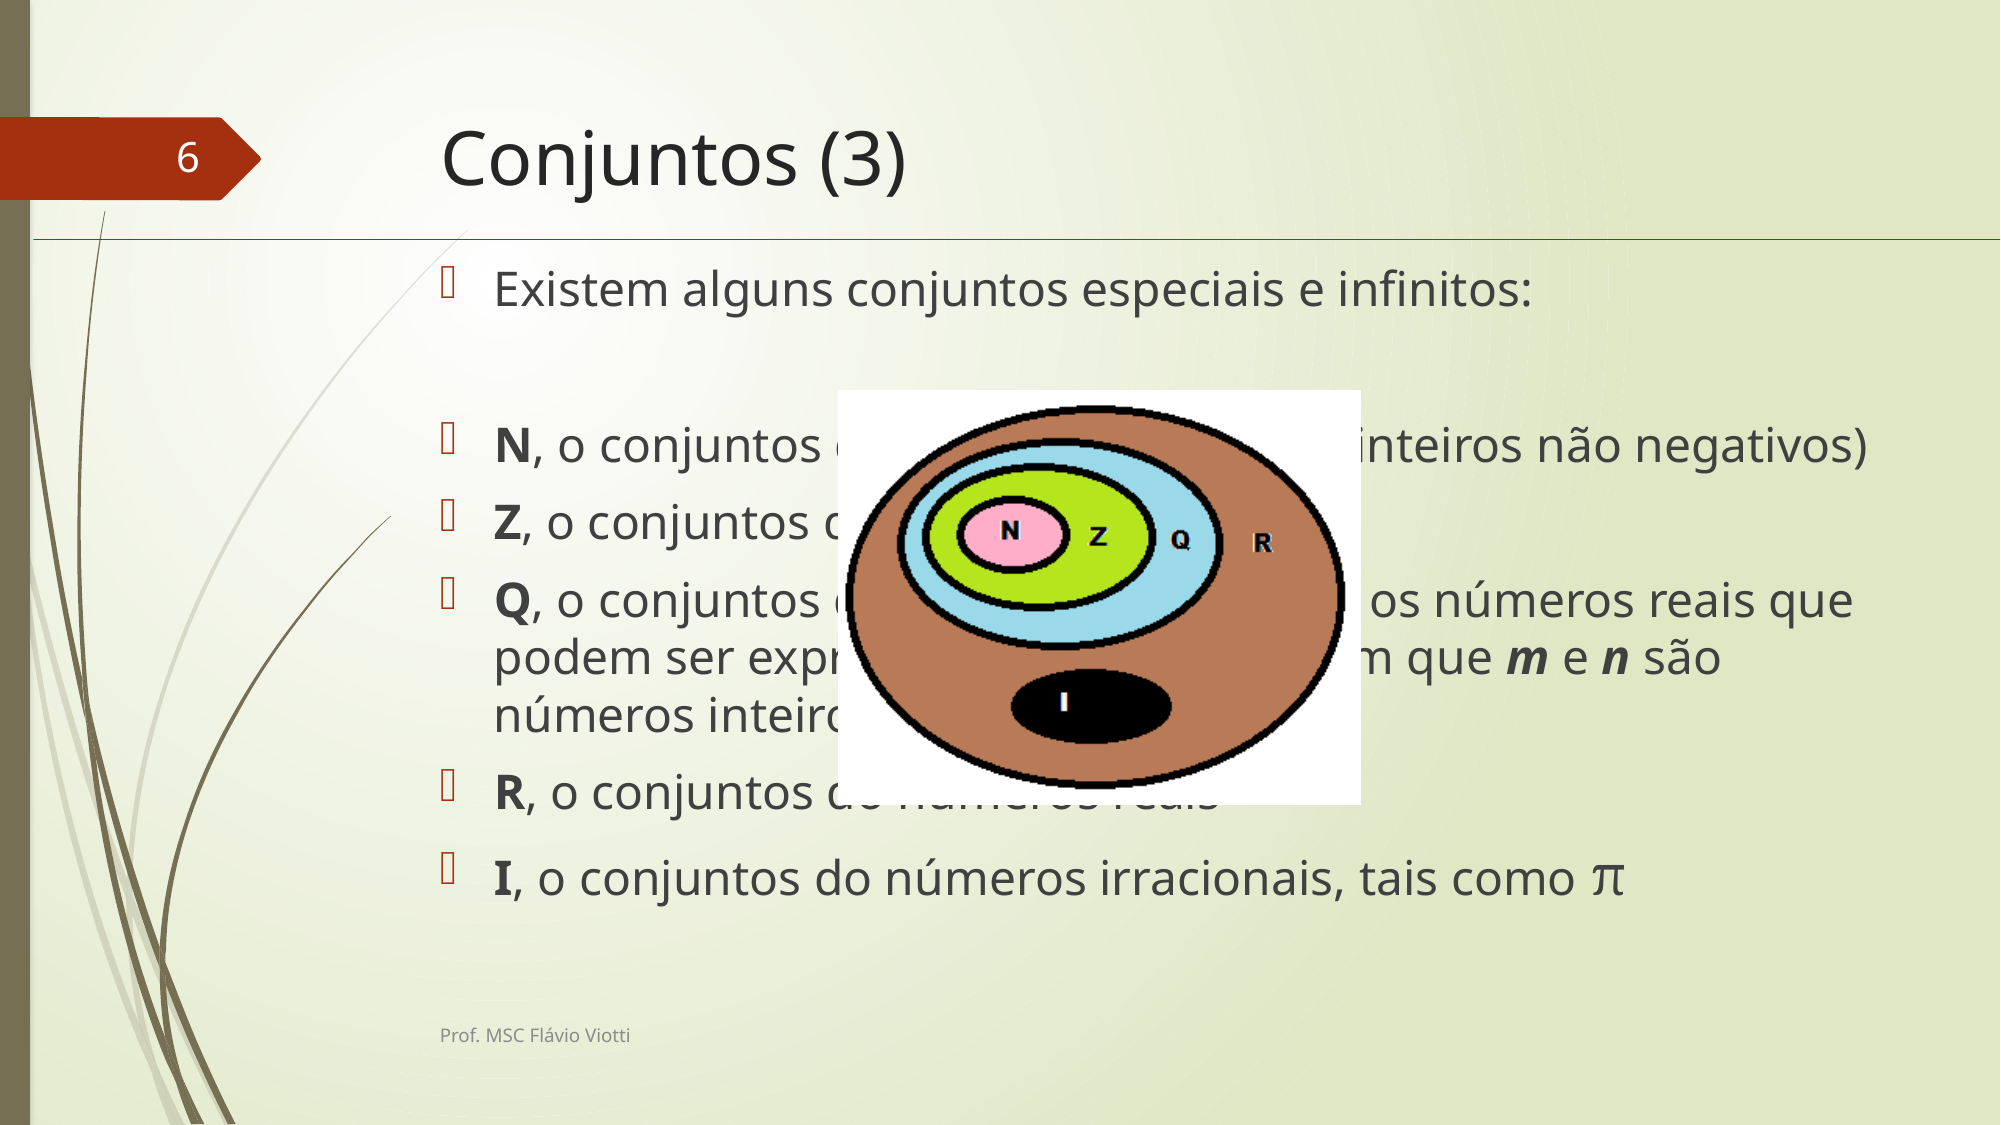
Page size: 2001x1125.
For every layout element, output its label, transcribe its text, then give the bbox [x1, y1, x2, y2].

list Existem alguns conjuntos especiais e infinitos: N, o conjuntos dos números naturais (inteiros não negativos) Z, o conjuntos do números inteiros Q, o conjuntos dos números racionais: os números reais que podem ser expressos na forma m/n, em que m e n são números inteiros R, o conjuntos do números reais I, o conjuntos do números irracionais, tais como π [424, 251, 1888, 970]
footer Prof. MSC Flávio Viotti [424, 1006, 1675, 1067]
title Conjuntos (3) [425, 102, 1888, 230]
slide_number 6 [87, 129, 216, 190]
picture [838, 389, 1361, 805]
